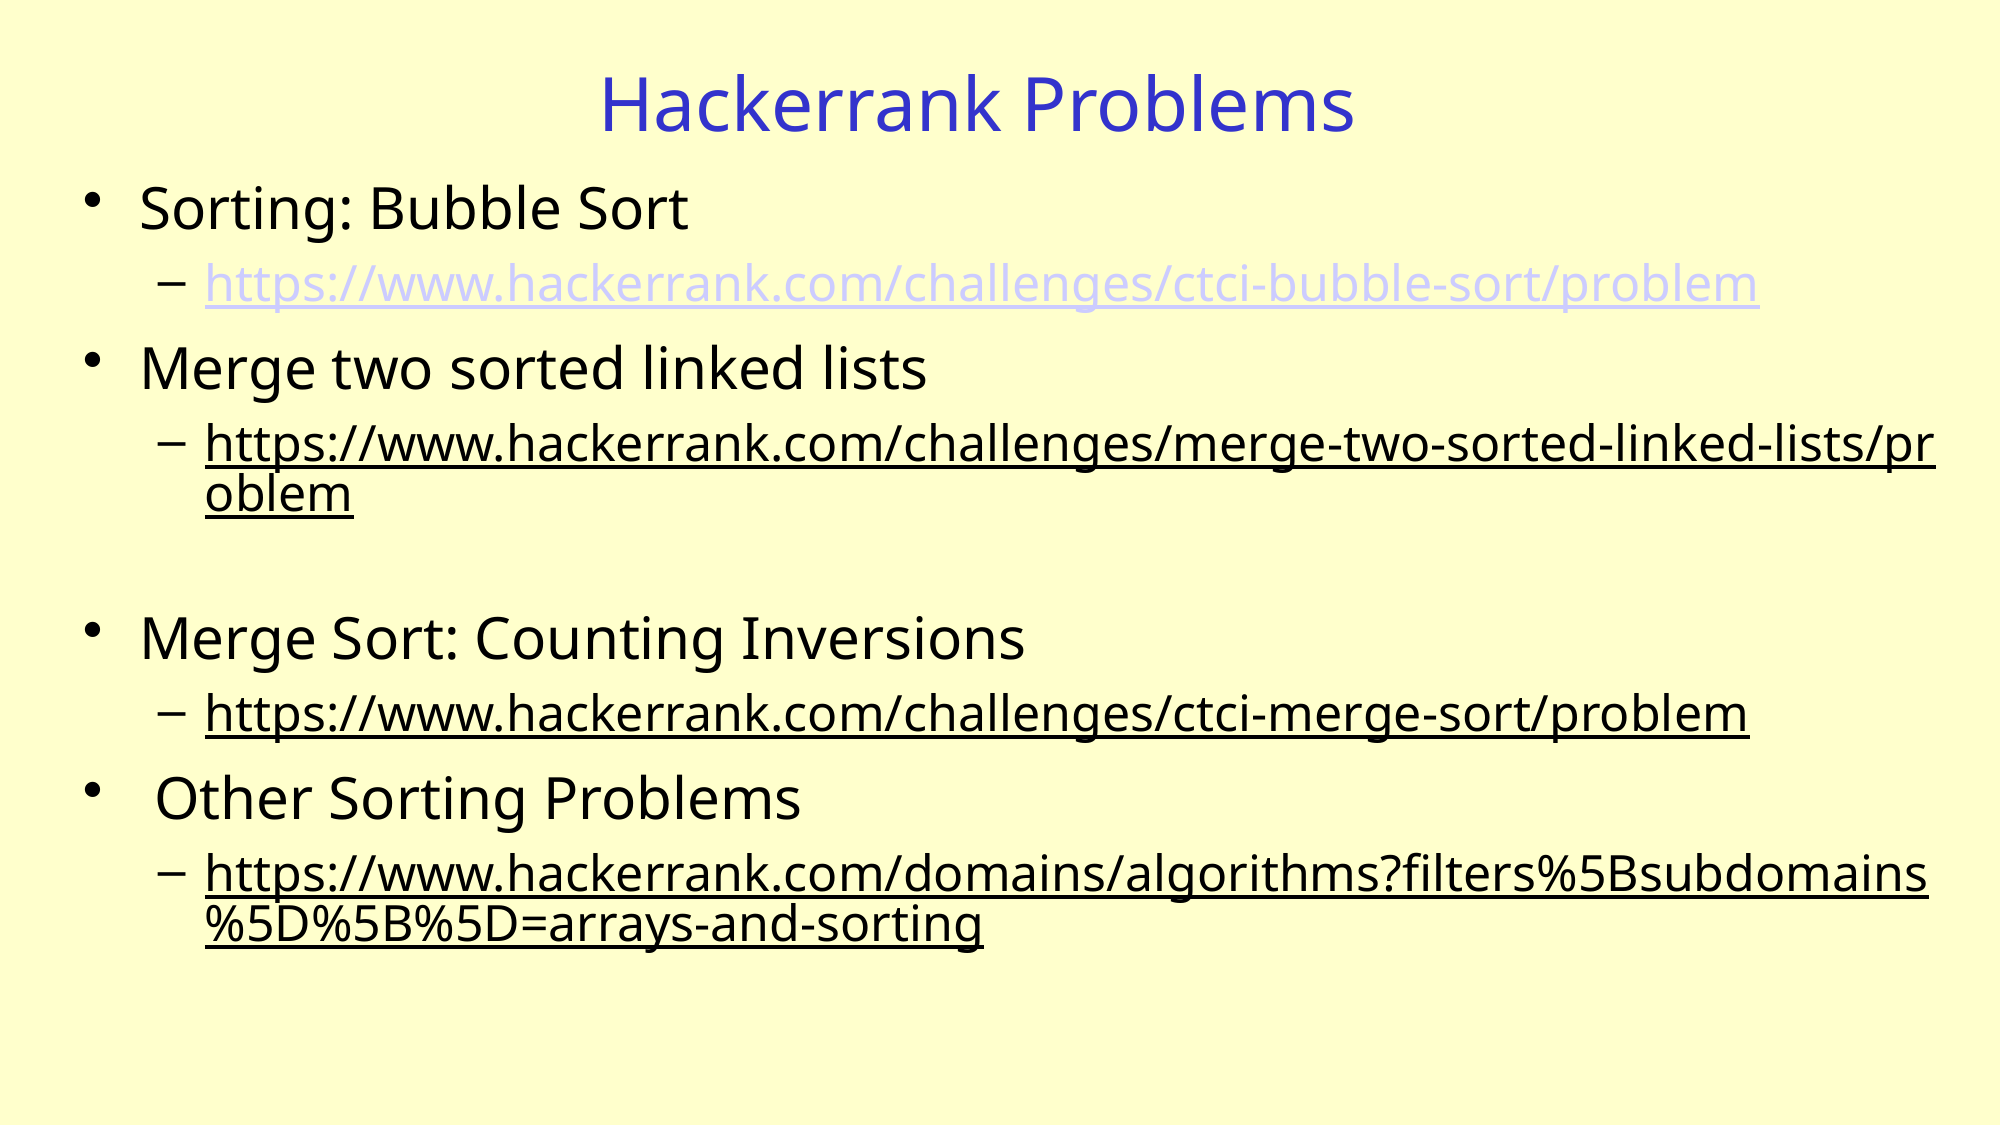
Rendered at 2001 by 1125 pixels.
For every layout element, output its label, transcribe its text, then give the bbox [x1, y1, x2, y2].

list Sorting: Bubble Sort https://www.hackerrank.com/challenges/ctci-bubble-sort/problem Merge two sorted linked lists https://www.hackerrank.com/challenges/merge-two-sorted-linked-lists/problem Merge Sort: Counting Inversions https://www.hackerrank.com/challenges/ctci-merge-sort/problem Other Sorting Problems https://www.hackerrank.com/domains/algorithms?filters%5Bsubdomains%5D%5B%5D=arrays-and-sorting [67, 163, 1962, 1064]
title Hackerrank Problems [305, 38, 1650, 163]
